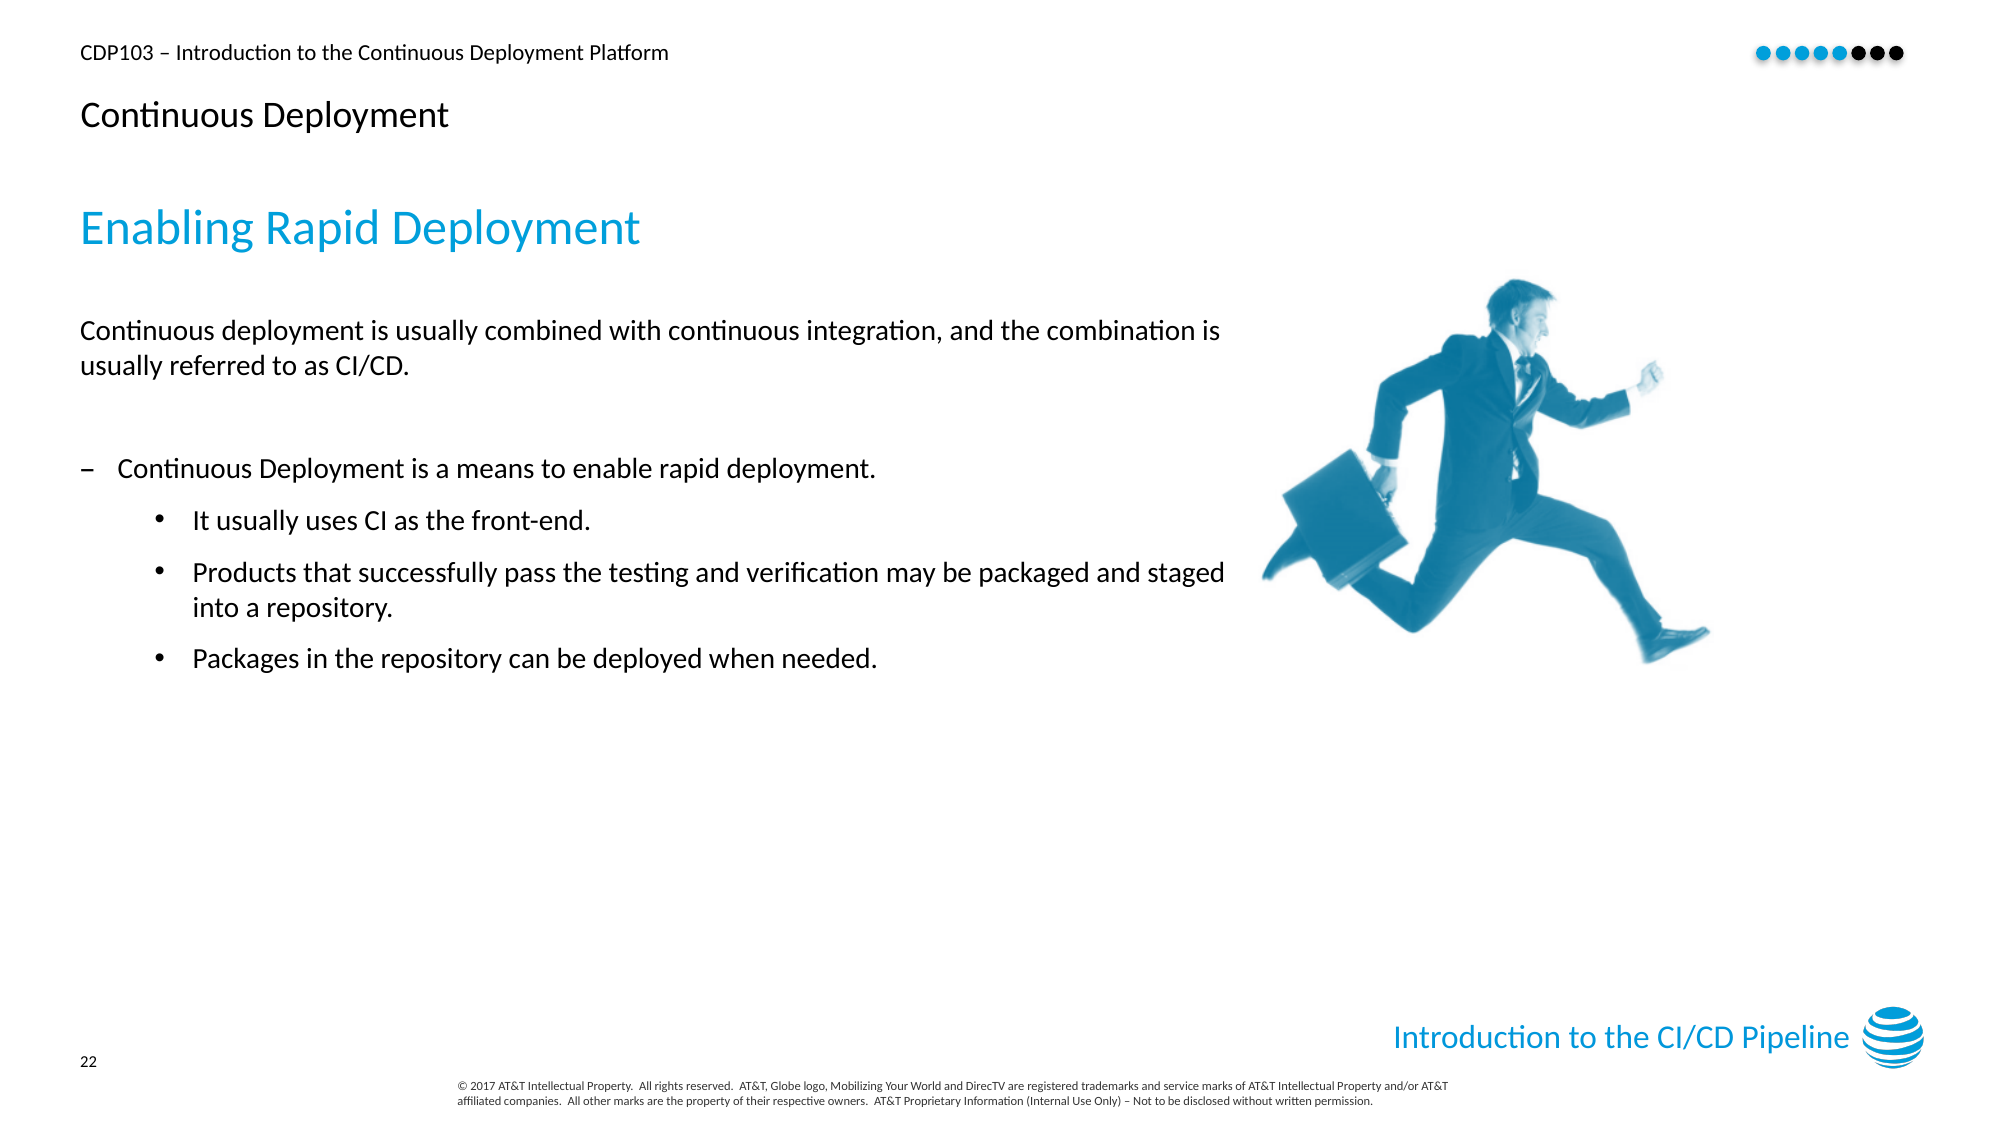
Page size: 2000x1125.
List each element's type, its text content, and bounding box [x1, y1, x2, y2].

slide_number 22 [80, 1049, 129, 1087]
text_box [1869, 45, 1886, 62]
text_box [1794, 45, 1810, 62]
text_box Introduction to the CI/CD Pipeline [1304, 1007, 1866, 1063]
title Continuous Deployment [80, 85, 1920, 142]
text_box [1888, 45, 1905, 62]
text_box [1812, 45, 1829, 62]
list Enabling Rapid Deployment Continuous deployment is usually combined with continuous integration, and the combination is usually referred to as CI/CD. Continuous Deployment is a means to enable rapid deployment. It usually uses CI as the front-end. Products that successfully pass the testing and verification may be packaged and staged into a repository. Packages in the repository can be deployed when needed. [80, 201, 1230, 991]
text_box [1775, 45, 1792, 62]
text_box [1850, 45, 1867, 62]
text_box [1831, 45, 1848, 62]
text_box [1755, 45, 1772, 62]
picture [1251, 257, 1737, 671]
